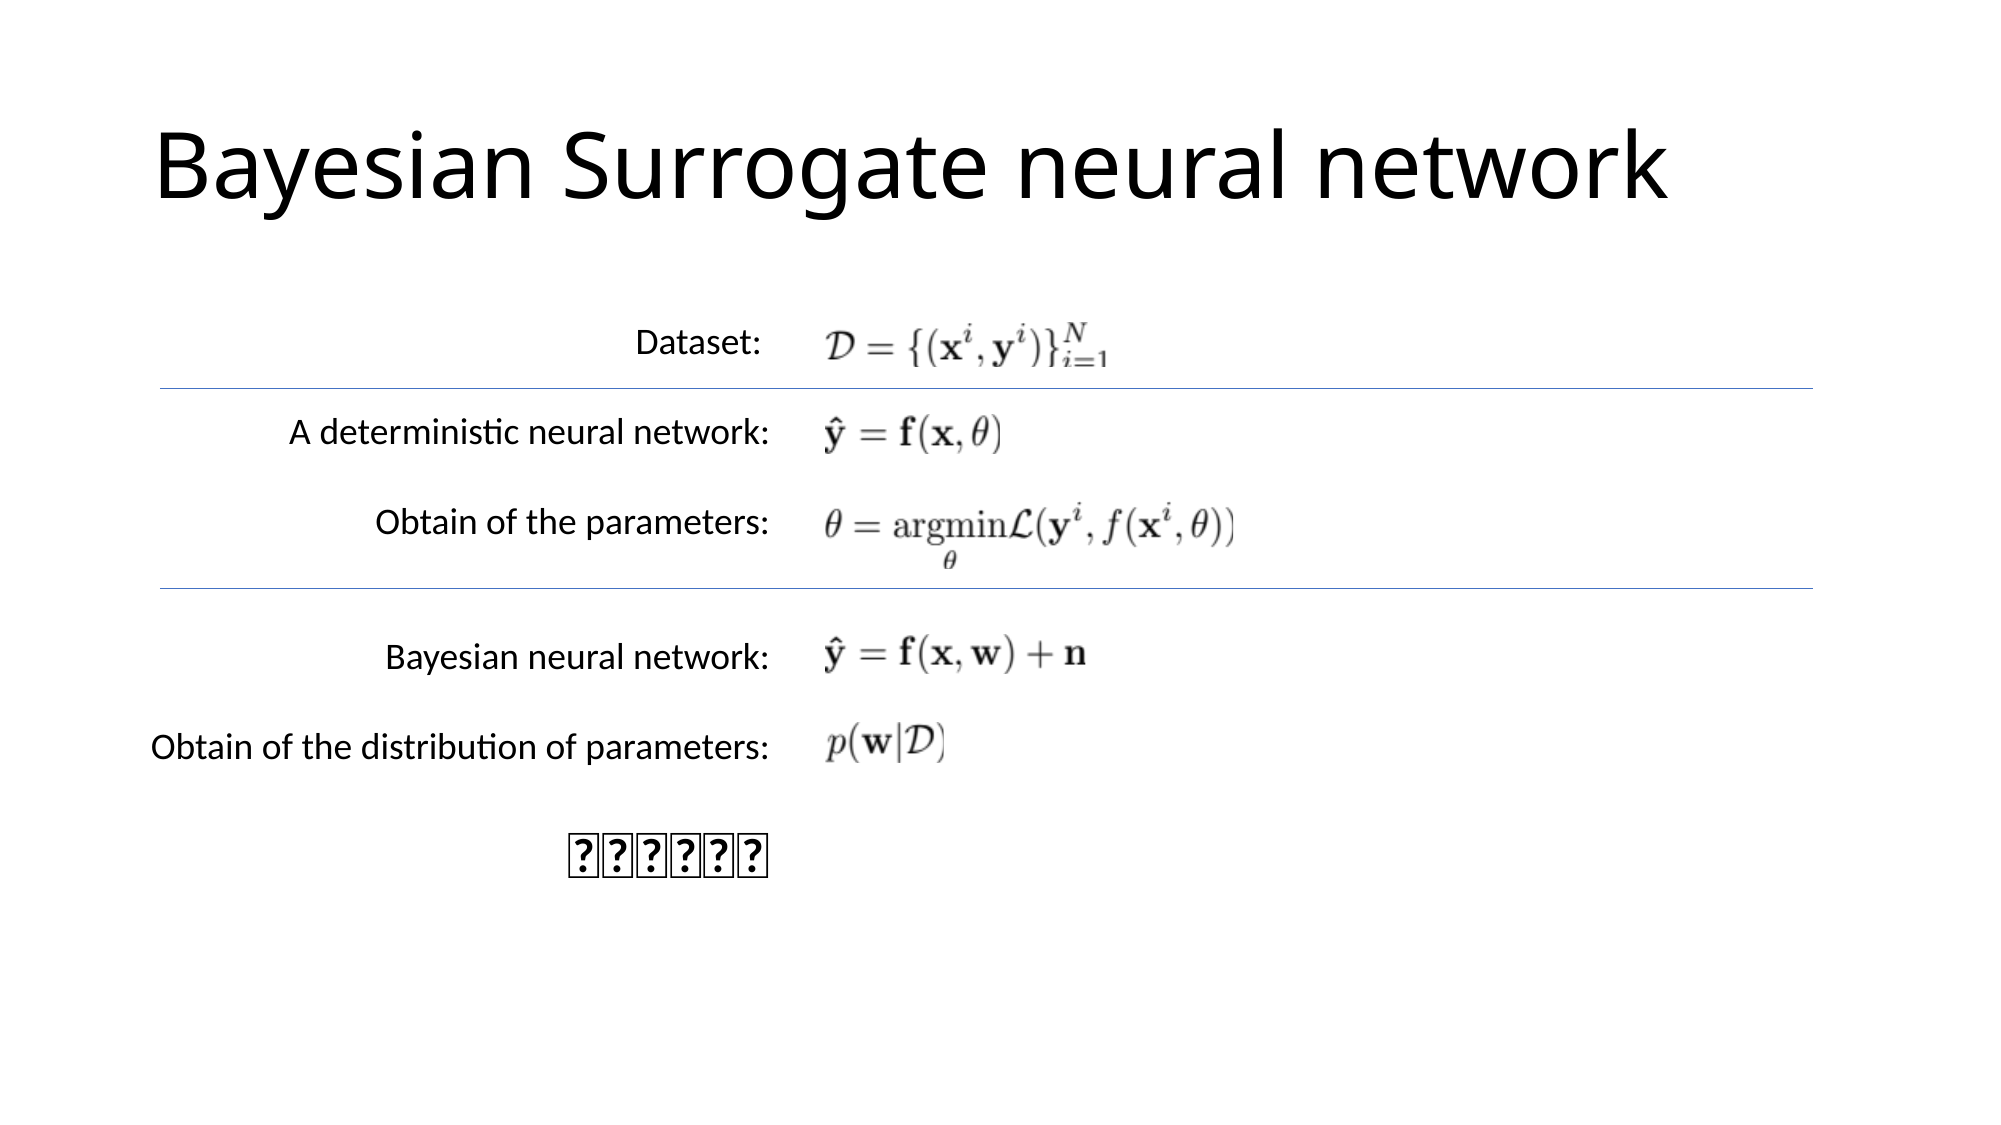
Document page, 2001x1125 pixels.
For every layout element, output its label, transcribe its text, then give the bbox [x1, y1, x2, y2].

title Bayesian Surrogate neural network [137, 59, 1863, 278]
text_box Dataset: A deterministic neural network: Obtain of the parameters: Bayesian neural network: Obtain of the distribution of parameters: 🤔🤔🤔🤔🤔🤔 [135, 309, 786, 945]
picture [824, 634, 1086, 674]
picture [824, 722, 944, 763]
picture [824, 501, 1234, 569]
picture [824, 414, 1000, 454]
picture [824, 322, 1107, 367]
